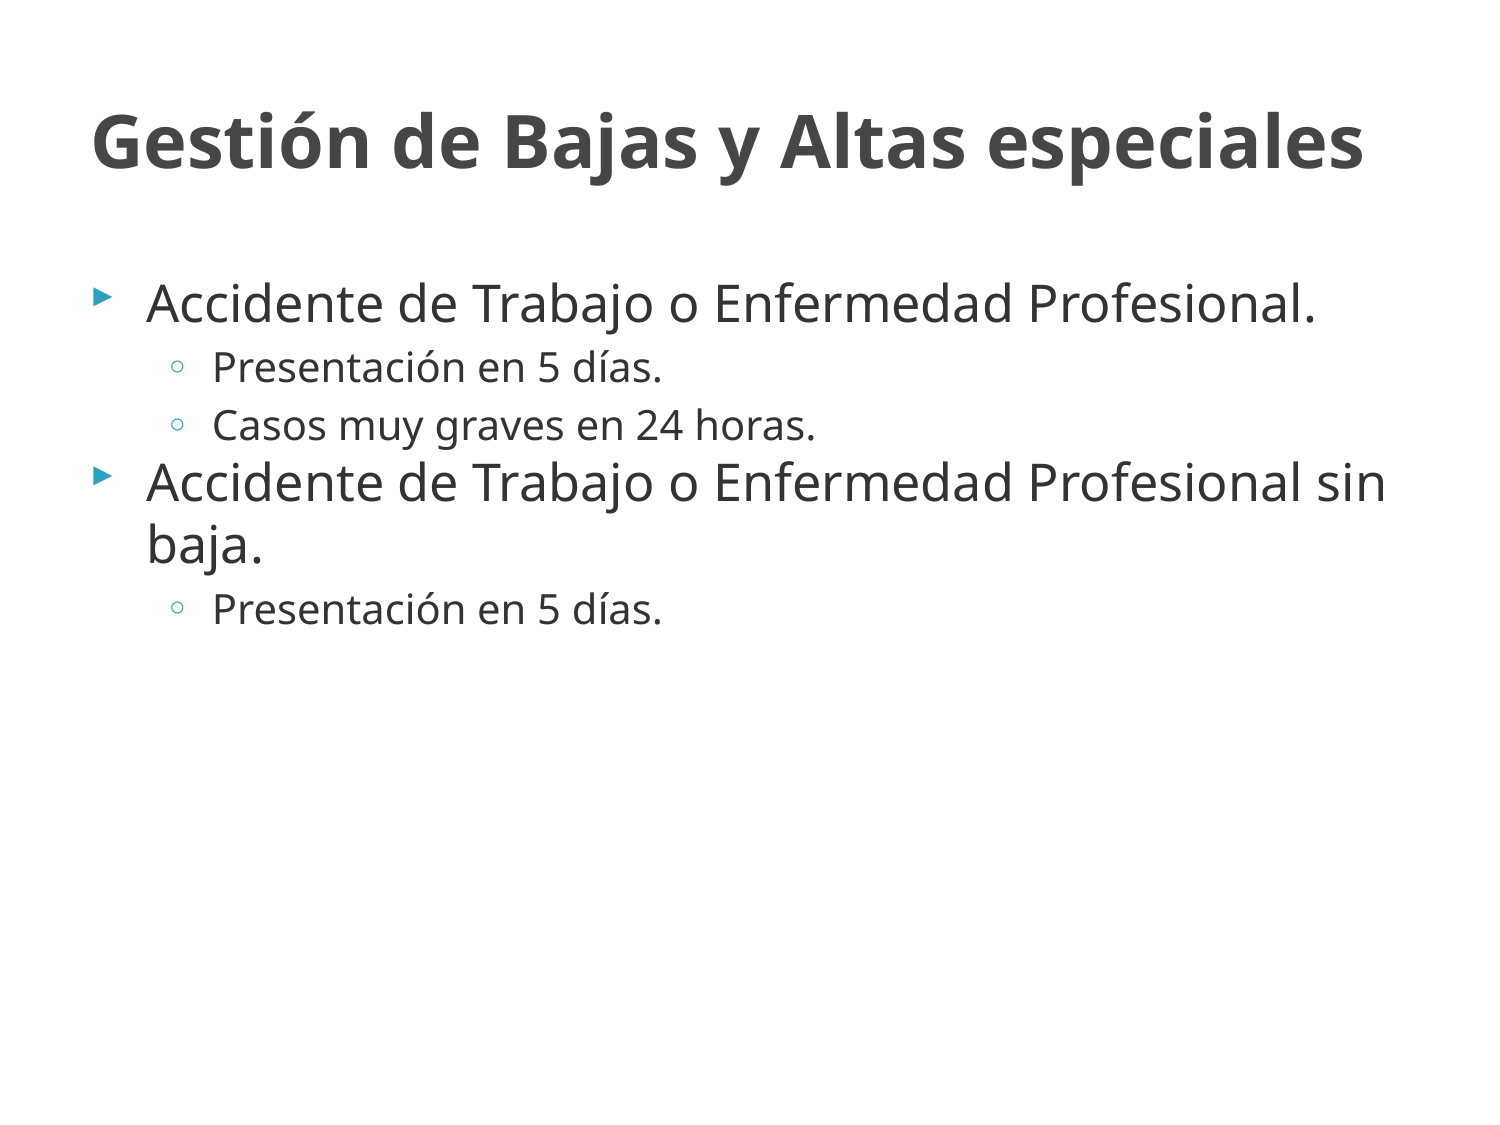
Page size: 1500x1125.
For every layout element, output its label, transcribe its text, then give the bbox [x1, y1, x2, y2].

list Accidente de Trabajo o Enfermedad Profesional. Presentación en 5 días. Casos muy graves en 24 horas. Accidente de Trabajo o Enfermedad Profesional sin baja. Presentación en 5 días. [74, 262, 1426, 1006]
title Gestión de Bajas y Altas especiales [75, 45, 1425, 233]
